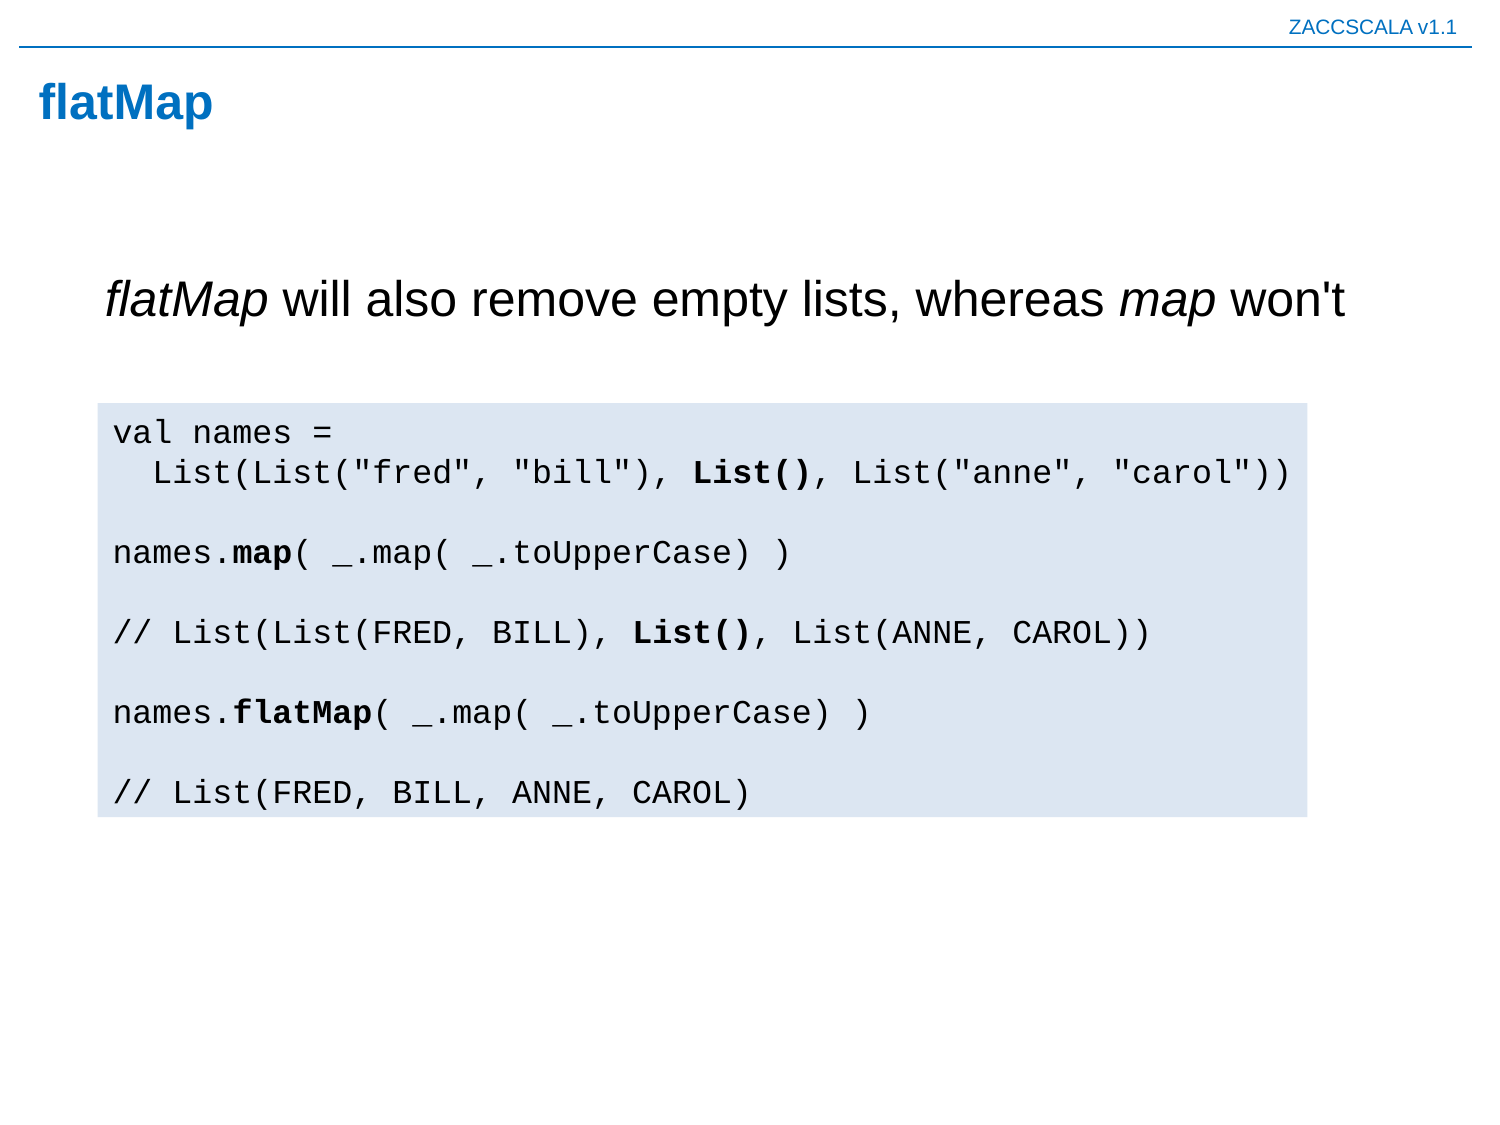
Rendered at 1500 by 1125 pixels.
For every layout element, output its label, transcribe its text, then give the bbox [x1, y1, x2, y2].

text_box flatMap will also remove empty lists, whereas map won't [90, 258, 1425, 334]
title flatMap [23, 58, 1465, 141]
text_box val names = List(List("fred", "bill"), List(), List("anne", "carol")) names.map( _.map( _.toUpperCase) ) // List(List(FRED, BILL), List(), List(ANNE, CAROL)) names.flatMap( _.map( _.toUpperCase) ) // List(FRED, BILL, ANNE, CAROL) [97, 403, 1308, 818]
